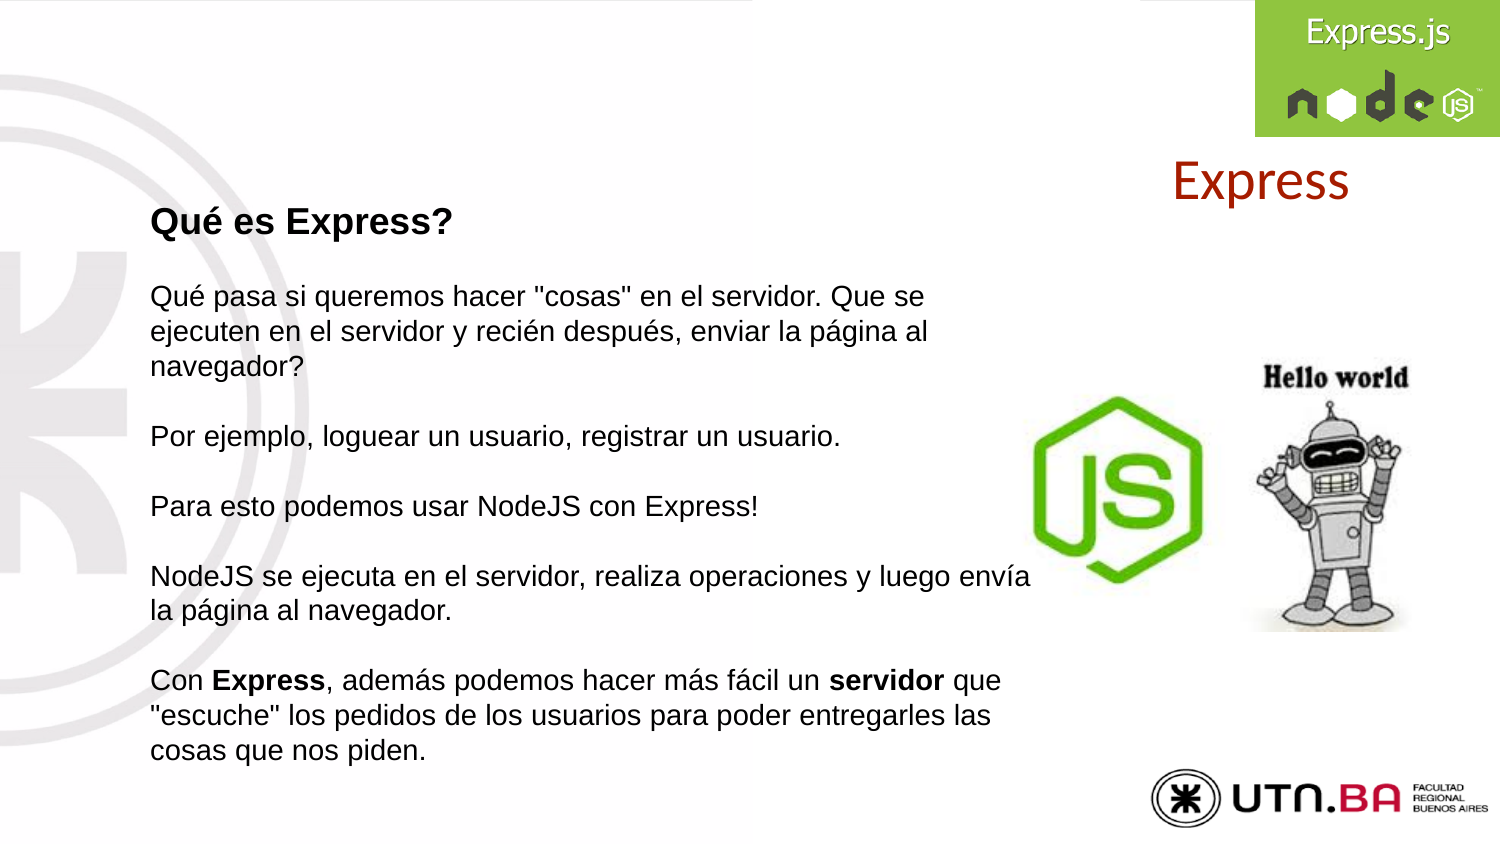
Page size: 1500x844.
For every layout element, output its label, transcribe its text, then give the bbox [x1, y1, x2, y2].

text_box Qué es Express? Qué pasa si queremos hacer "cosas" en el servidor. Que se ejecuten en el servidor y recién después, enviar la página al navegador? Por ejemplo, loguear un usuario, registrar un usuario. Para esto podemos usar NodeJS con Express! NodeJS se ejecuta en el servidor, realiza operaciones y luego envía la página al navegador. Con Express, además podemos hacer más fácil un servidor que "escuche" los pedidos de los usuarios para poder entregarles las cosas que nos piden. [135, 221, 1056, 787]
title Express [134, 126, 1366, 222]
picture [0, 0, 1500, 844]
